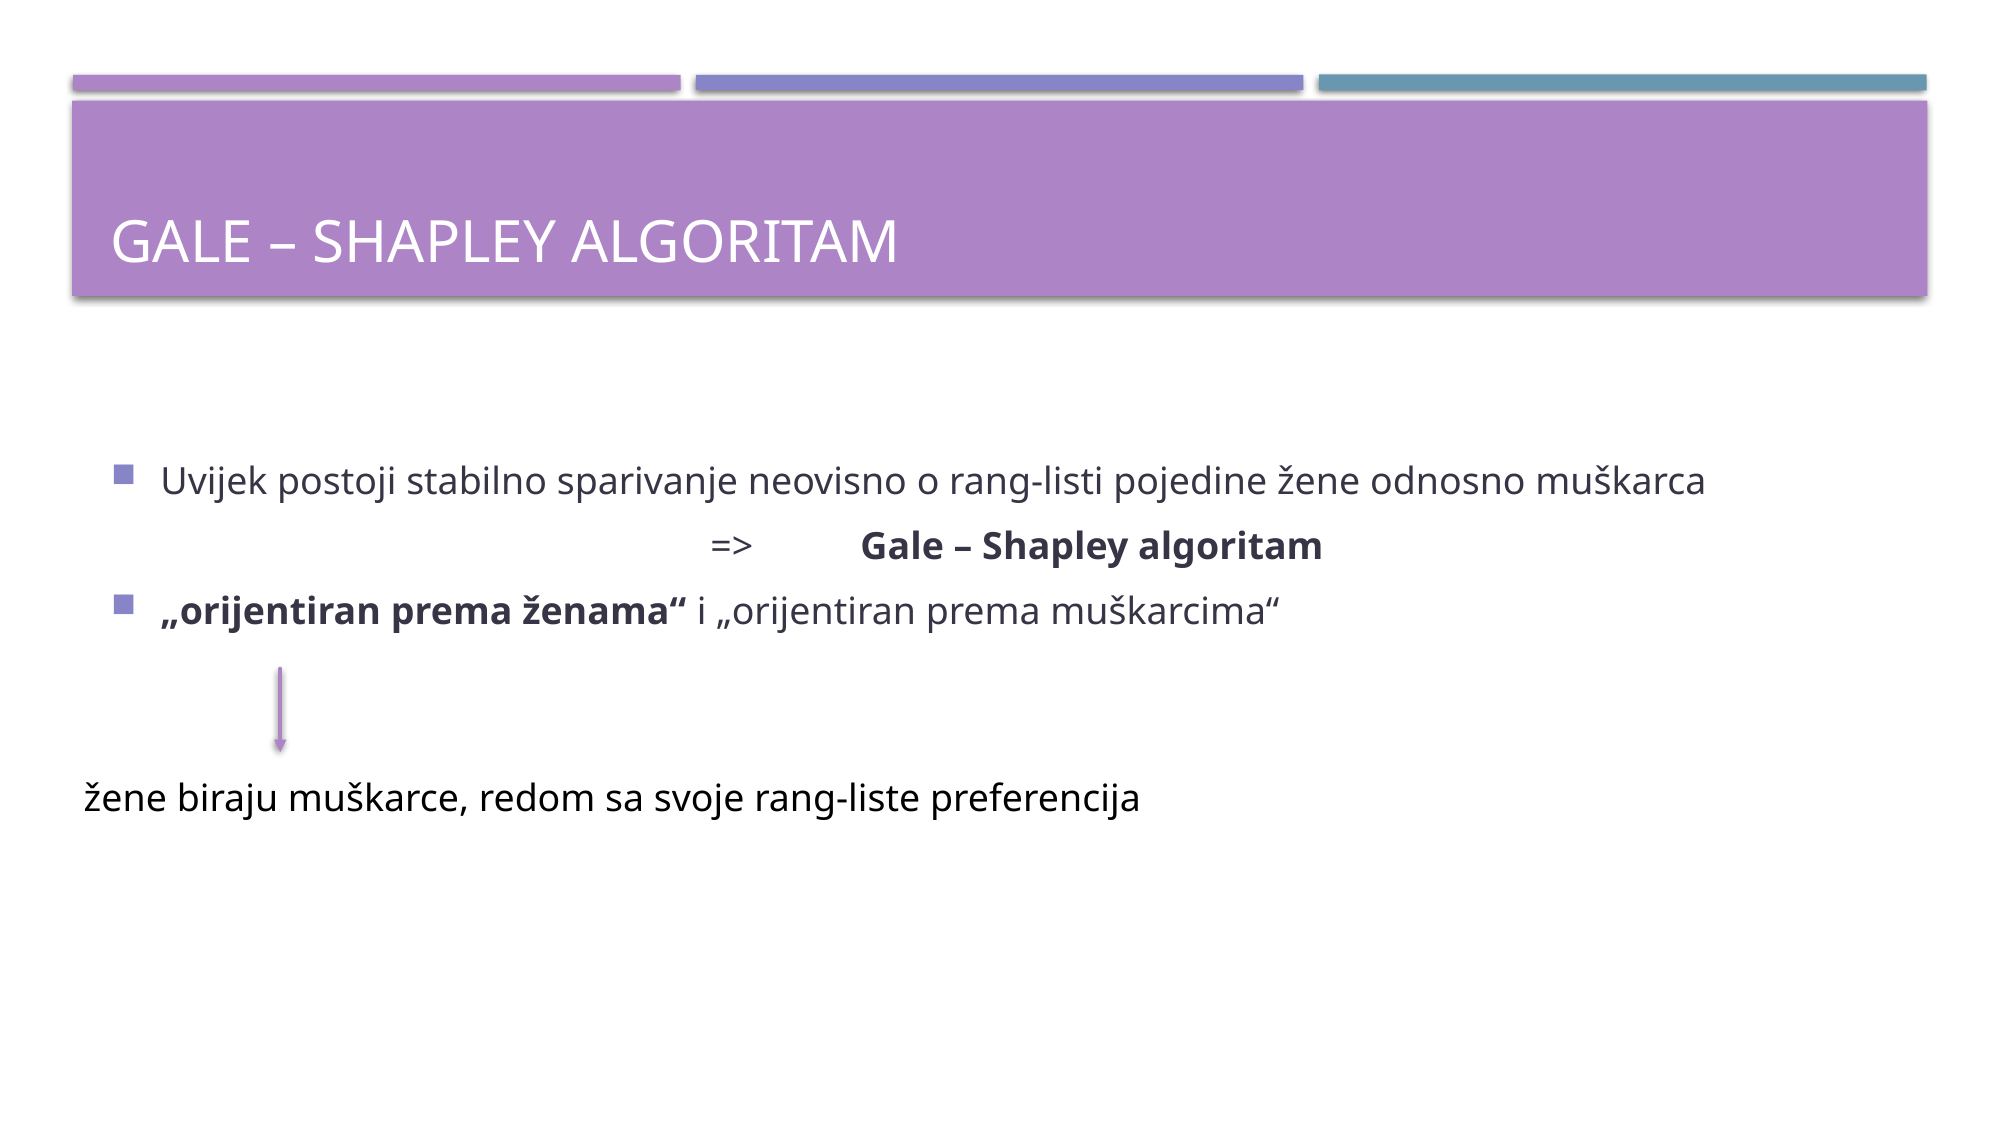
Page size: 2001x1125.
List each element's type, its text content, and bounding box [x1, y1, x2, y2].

title Gale – Shapley algoritam [95, 115, 1905, 282]
list Uvijek postoji stabilno sparivanje neovisno o rang-listi pojedine žene odnosno muškarca => Gale – Shapley algoritam „orijentiran prema ženama“ i „orijentiran prema muškarcima“ [95, 401, 1905, 753]
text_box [142, 668, 1084, 874]
